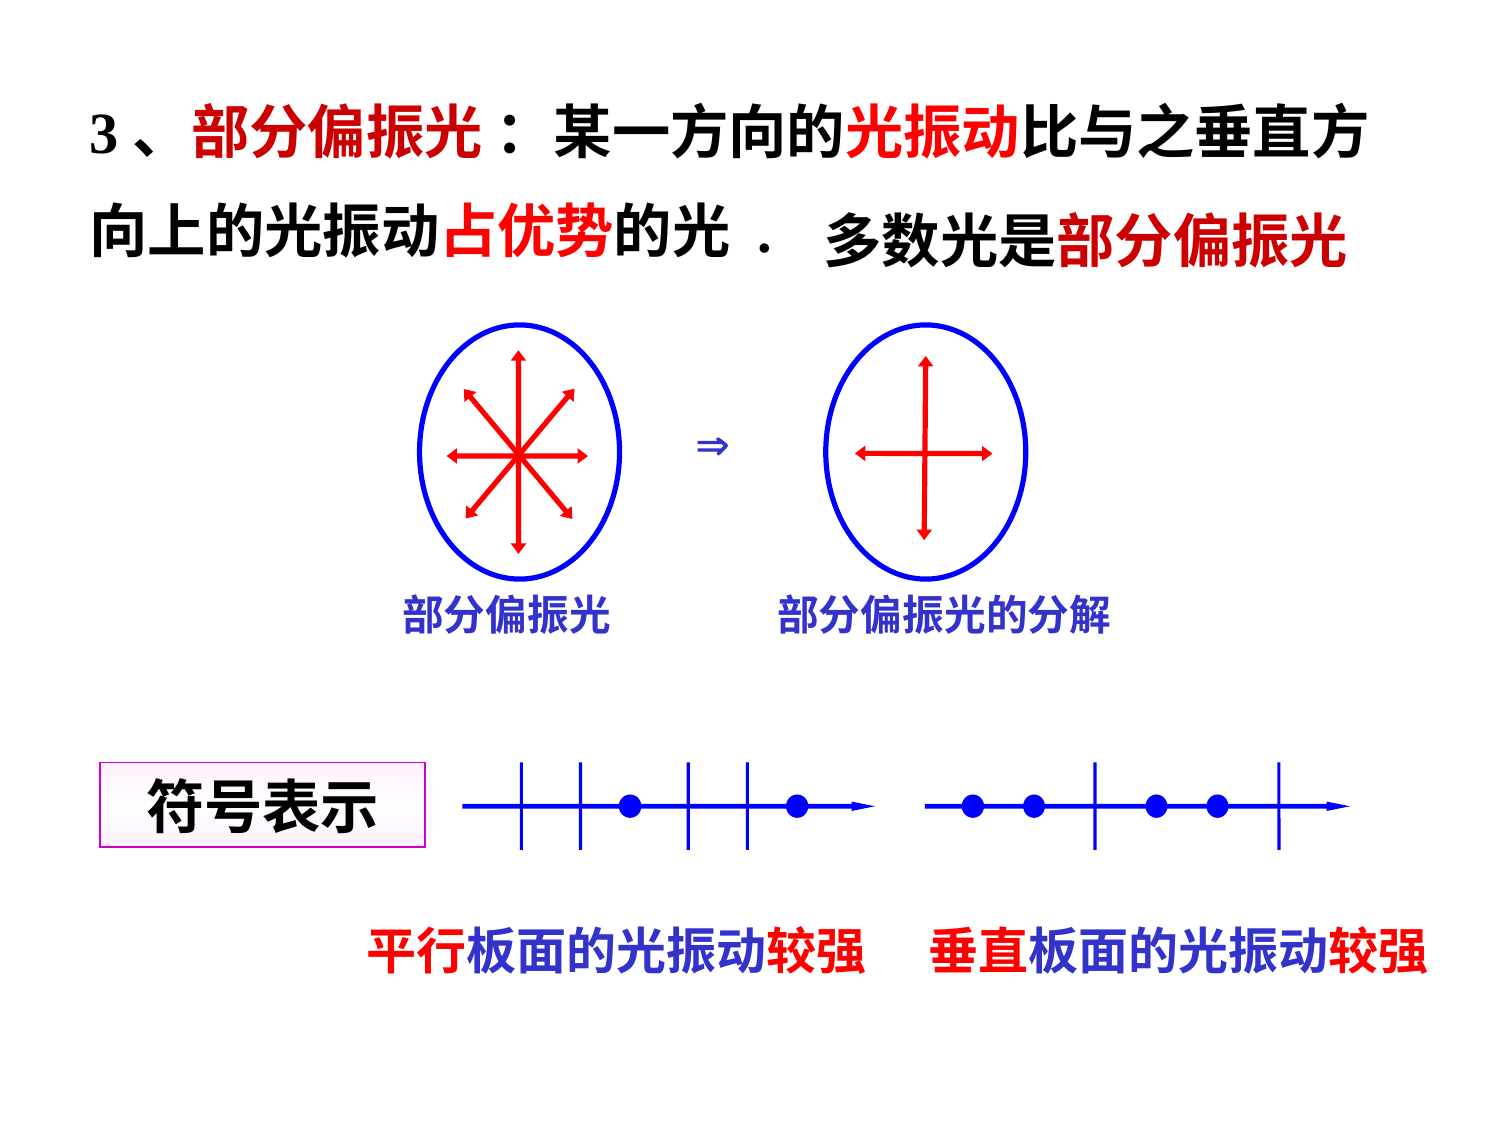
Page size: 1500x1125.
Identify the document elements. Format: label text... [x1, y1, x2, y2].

text_box 平行板面的光振动较强 [351, 912, 882, 988]
text_box 垂直板面的光振动较强 [913, 912, 1444, 988]
text_box 3、部分偏振光 ：某一方向的光振动比与之垂直方 向上的光振动占优势的光 . [74, 87, 1438, 272]
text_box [387, 324, 1142, 648]
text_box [99, 762, 1351, 851]
text_box 多数光是部分偏振光 [809, 196, 1459, 282]
